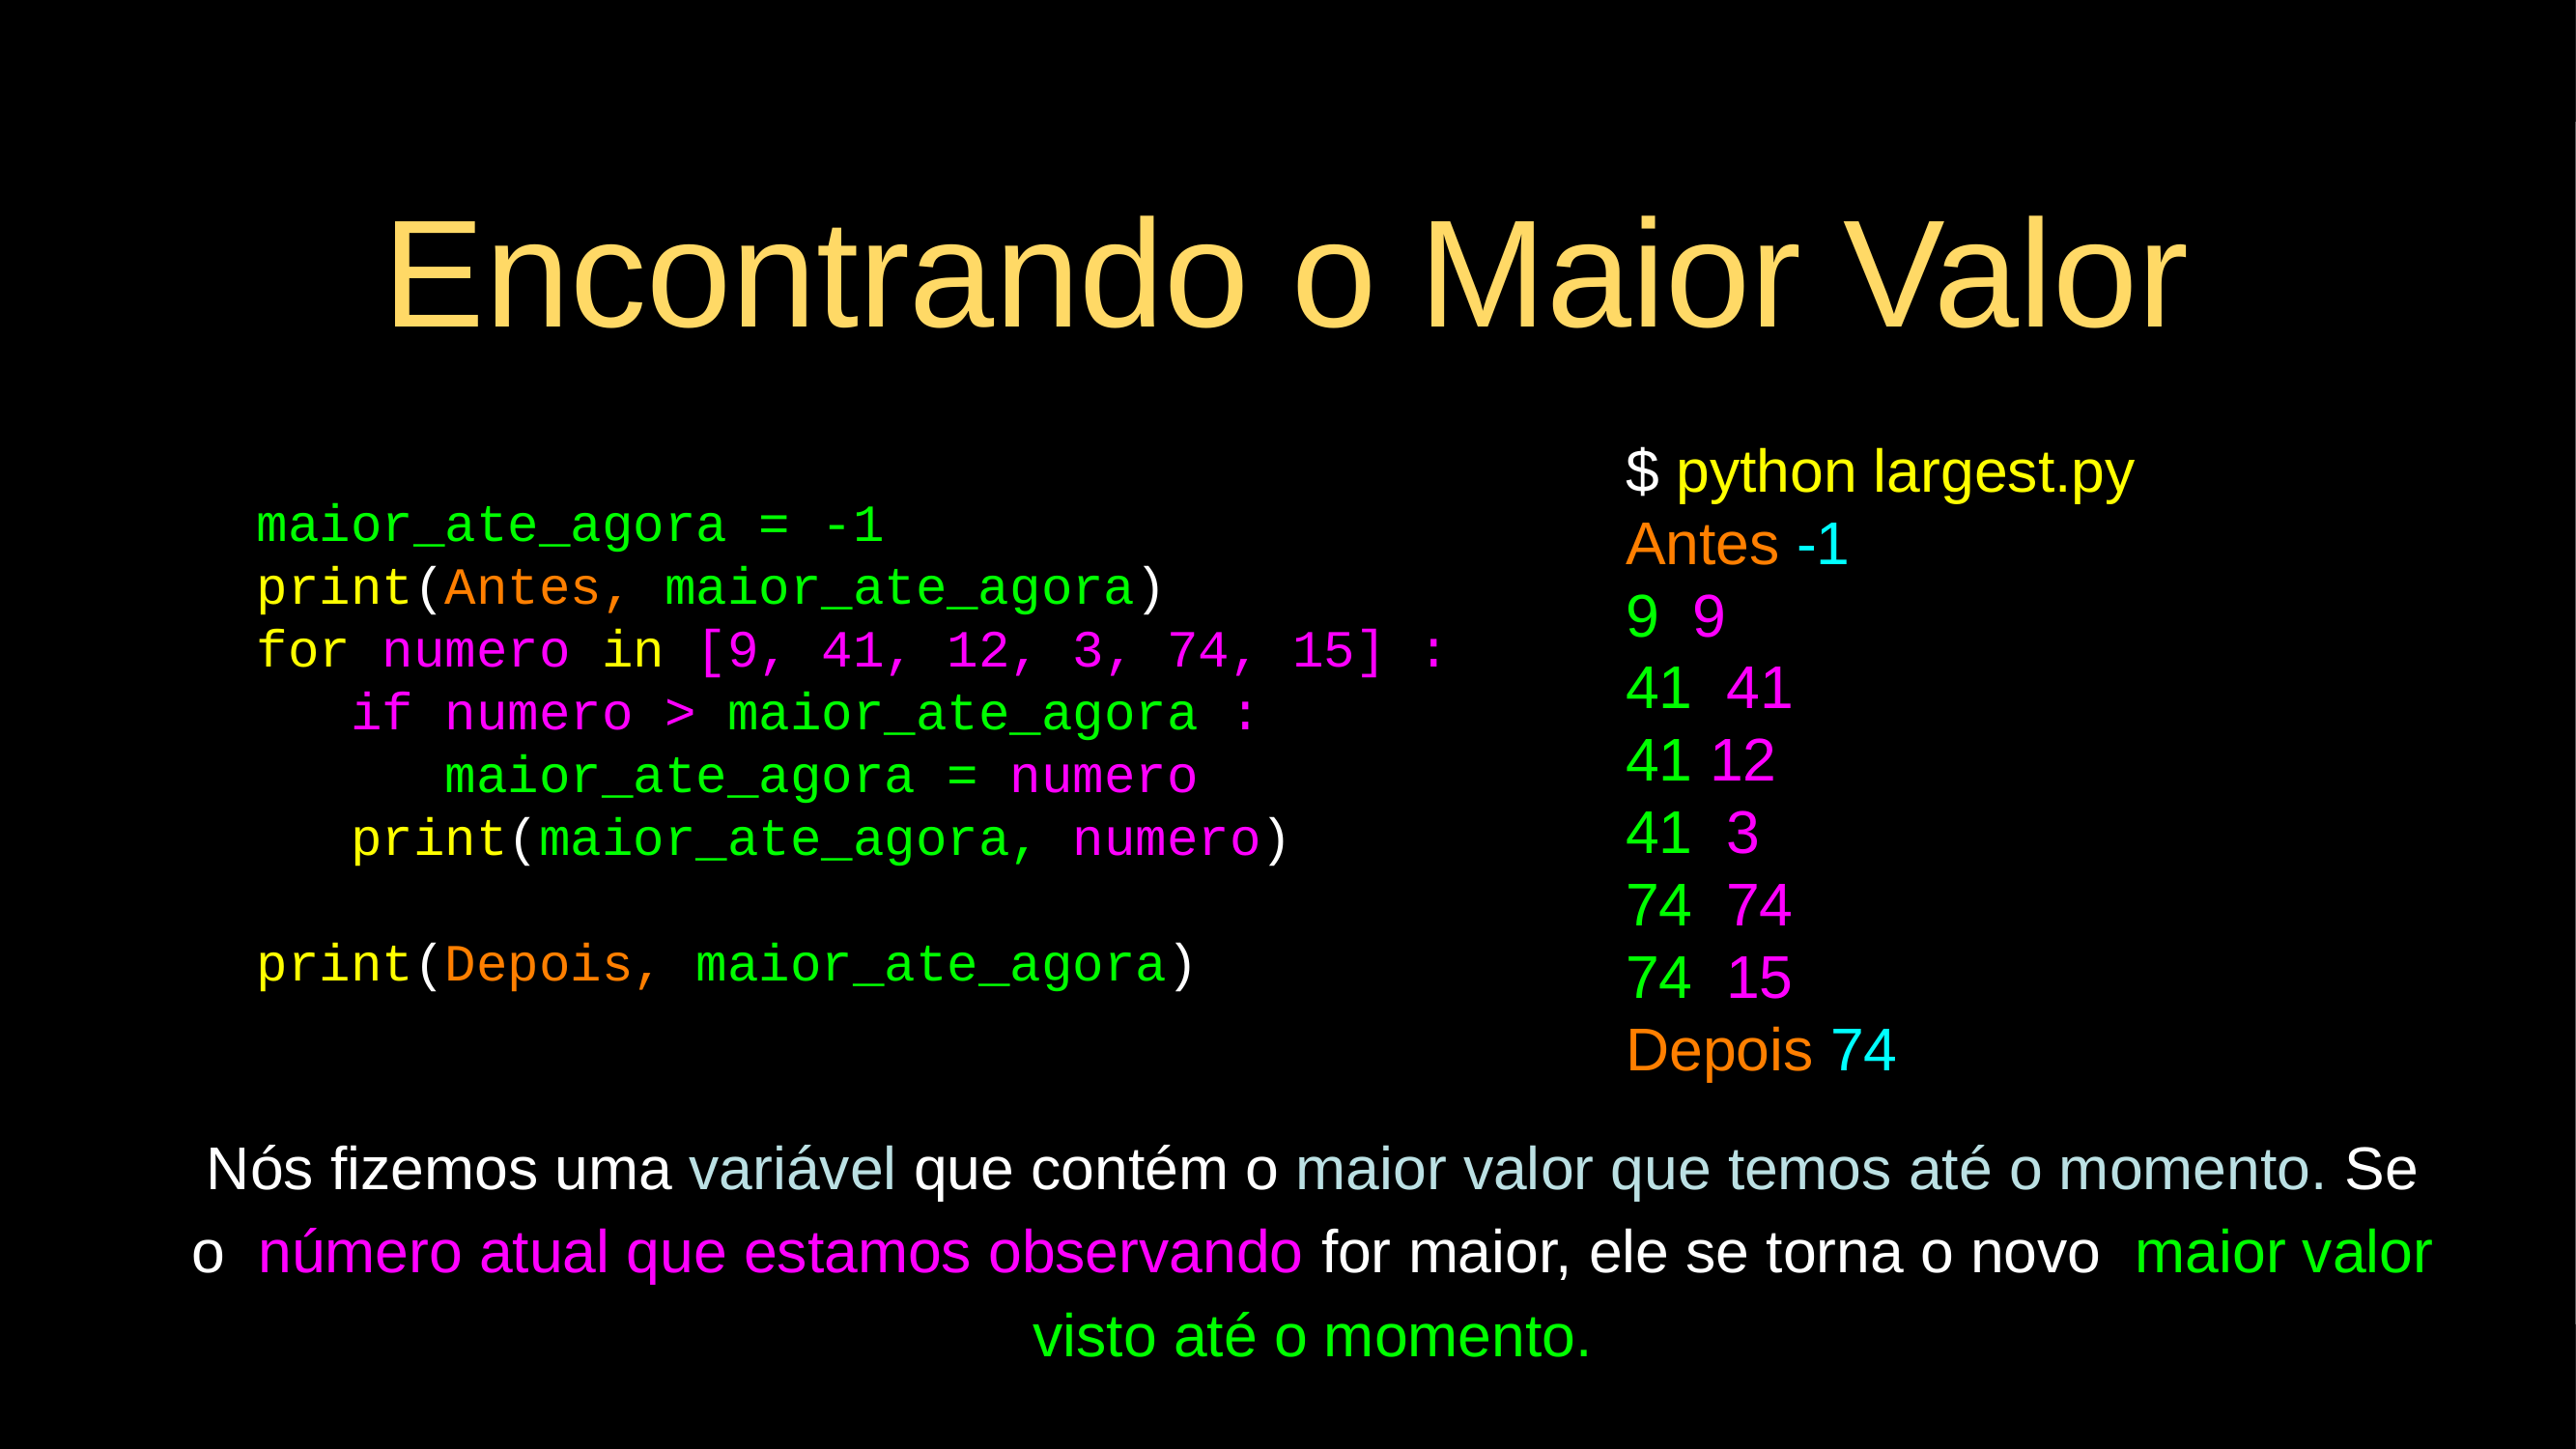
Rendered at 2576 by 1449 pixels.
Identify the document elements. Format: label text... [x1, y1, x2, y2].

text_box maior_ate_agora = -1 print(Antes, maior_ate_agora) for numero in [9, 41, 12, 3, 74, 15] : if numero > maior_ate_agora : maior_ate_agora = numero print(maior_ate_agora, numero) print(Depois, maior_ate_agora) [256, 476, 1524, 1004]
title Encontrando o Maior Valor [183, 129, 2391, 403]
text_box Nós fizemos uma variável que contém o maior valor que temos até o momento. Se o número atual que estamos observando for maior, ele se torna o novo maior valor visto até o momento. [143, 1140, 2482, 1348]
text_box $ python largest.py Antes -1 9 9 41 41 41 12 41 3 74 74 74 15 Depois 74 [1626, 362, 2295, 1140]
